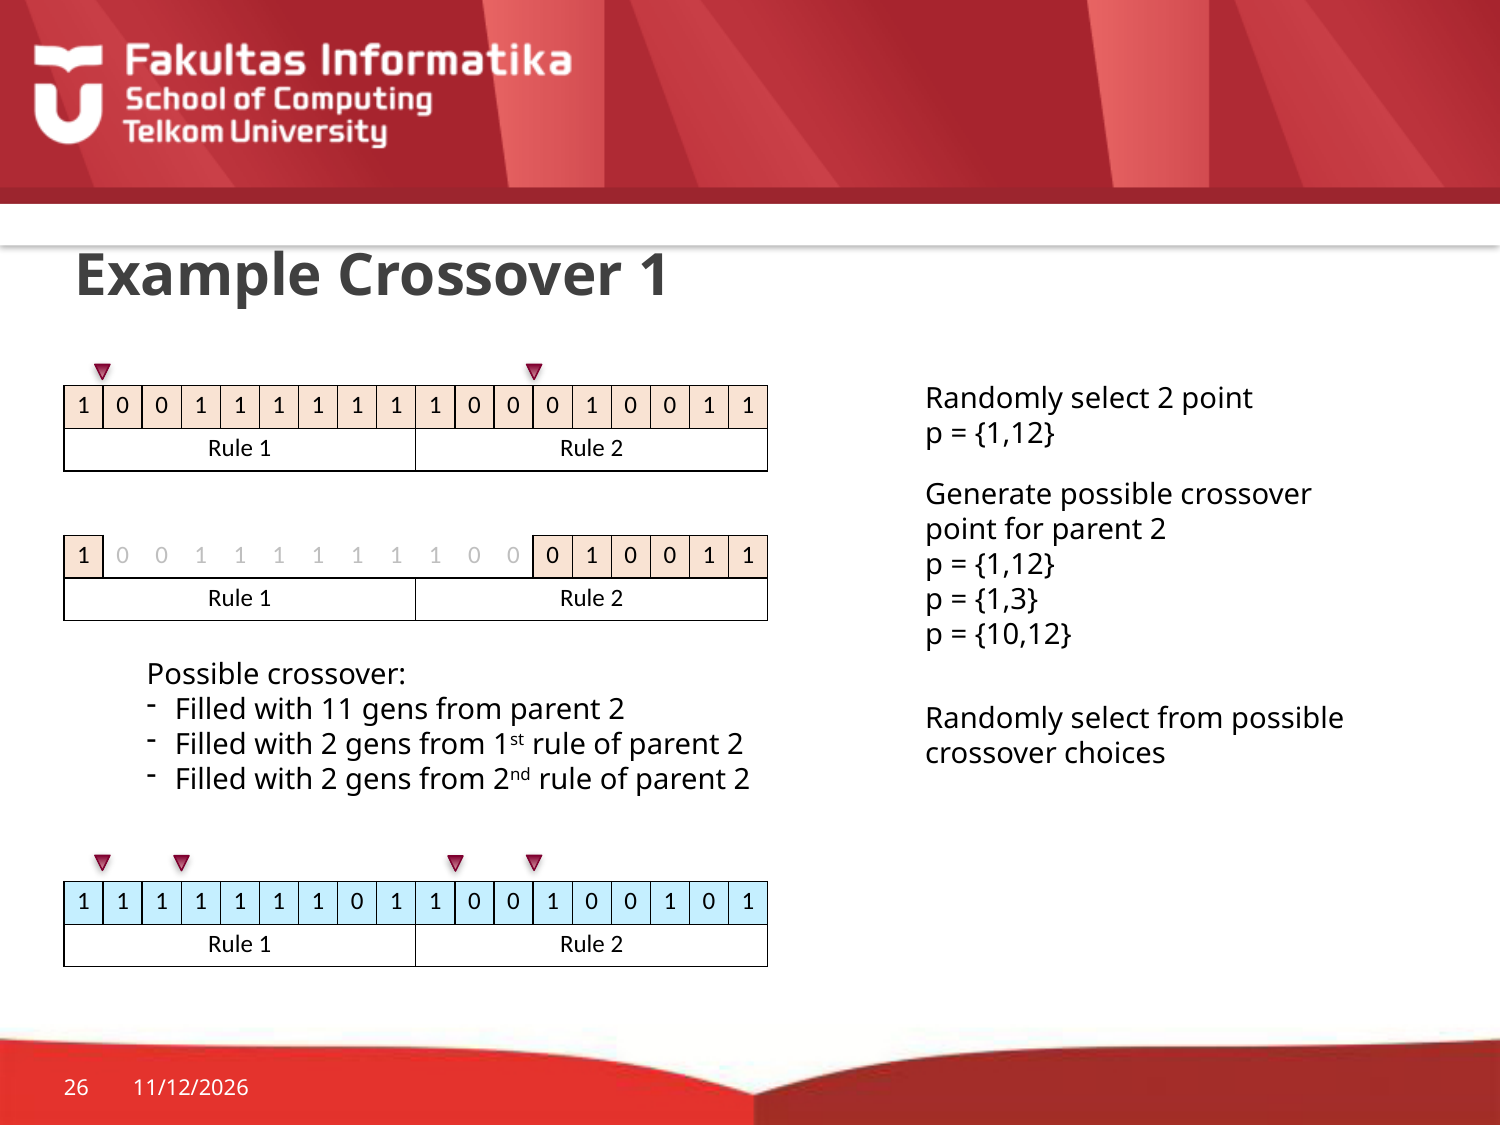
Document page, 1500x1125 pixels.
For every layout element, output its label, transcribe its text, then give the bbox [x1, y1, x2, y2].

table_header 0 [651, 536, 689, 577]
table_header 1 [259, 535, 299, 577]
text_box [173, 854, 190, 872]
table_cell Rule 2 [416, 925, 767, 966]
text_box [94, 363, 111, 381]
table_header 0 [455, 535, 494, 577]
table_header 1 [690, 536, 728, 577]
table_header 1 [729, 386, 767, 428]
table_header 1 [729, 536, 767, 577]
text_box [447, 855, 464, 872]
table_header 1 [299, 386, 337, 428]
table_header 0 [143, 386, 181, 428]
table_header 0 [612, 536, 650, 577]
table_header 1 [260, 386, 298, 428]
table_header 1 [573, 536, 611, 577]
text_box [94, 854, 111, 872]
title Example Crossover 1 [59, 219, 1426, 325]
table_header 1 [416, 882, 454, 924]
table_header 0 [690, 882, 728, 924]
slide_number 28-Oct-19 [132, 1058, 403, 1119]
table_header 1 [377, 535, 416, 577]
table_header 1 [181, 535, 220, 577]
table_header 1 [65, 536, 102, 577]
table_header 1 [260, 882, 298, 924]
table_header 0 [142, 535, 181, 577]
table_header 0 [456, 386, 493, 428]
table_header 1 [182, 386, 220, 428]
table_cell Rule 1 [65, 579, 415, 620]
table_cell Rule 1 [65, 925, 415, 966]
table_header 0 [534, 386, 572, 428]
table_header 1 [338, 386, 376, 428]
table_header 1 [65, 882, 102, 924]
table_header 0 [104, 535, 142, 577]
text_box Randomly select 2 point p = {1,12} [910, 371, 1388, 457]
table_header 0 [612, 386, 650, 428]
table_header 1 [182, 882, 220, 924]
table_header 1 [534, 882, 572, 924]
table_header 1 [416, 386, 454, 428]
table_header 0 [104, 386, 141, 428]
table_header 0 [495, 386, 532, 428]
table_header 1 [651, 882, 689, 924]
picture [0, 0, 1500, 203]
text_box Possible crossover: Filled with 11 gens from parent 2 Filled with 2 gens from 1st rule of parent 2 Filled with 2 gens from 2nd rule of parent 2 [131, 648, 766, 803]
table_header 1 [729, 882, 767, 924]
table_header 0 [495, 882, 532, 924]
table_header 1 [104, 882, 141, 924]
table_header 1 [299, 882, 337, 924]
picture [0, 1024, 1500, 1125]
text_box Randomly select from possible crossover choices [910, 693, 1388, 777]
table_header 0 [534, 536, 572, 577]
table_header 0 [651, 386, 689, 428]
table_header 1 [65, 386, 102, 428]
table_cell Rule 2 [416, 579, 767, 620]
table_cell Rule 1 [65, 429, 415, 470]
table_header 1 [221, 882, 259, 924]
table_header 1 [416, 535, 455, 577]
table_header 0 [573, 882, 611, 924]
table_header 1 [377, 882, 415, 924]
table_header 1 [690, 386, 728, 428]
text_box [525, 363, 543, 381]
table_header 0 [338, 882, 376, 924]
table_header 1 [573, 386, 611, 428]
table_header 1 [143, 882, 181, 924]
table_header 1 [377, 386, 415, 428]
table_header 0 [612, 882, 650, 924]
text_box [525, 854, 543, 872]
table_header 1 [221, 386, 259, 428]
table_header 0 [456, 882, 493, 924]
table_header 0 [494, 535, 532, 577]
table_header 1 [220, 535, 259, 577]
table_header 1 [338, 535, 377, 577]
text_box Generate possible crossover point for parent 2 p = {1,12} p = {1,3} p = {10,12} [910, 467, 1388, 693]
slide_number 26 [63, 1058, 123, 1119]
table_cell Rule 2 [416, 429, 767, 470]
table_header 1 [299, 535, 338, 577]
